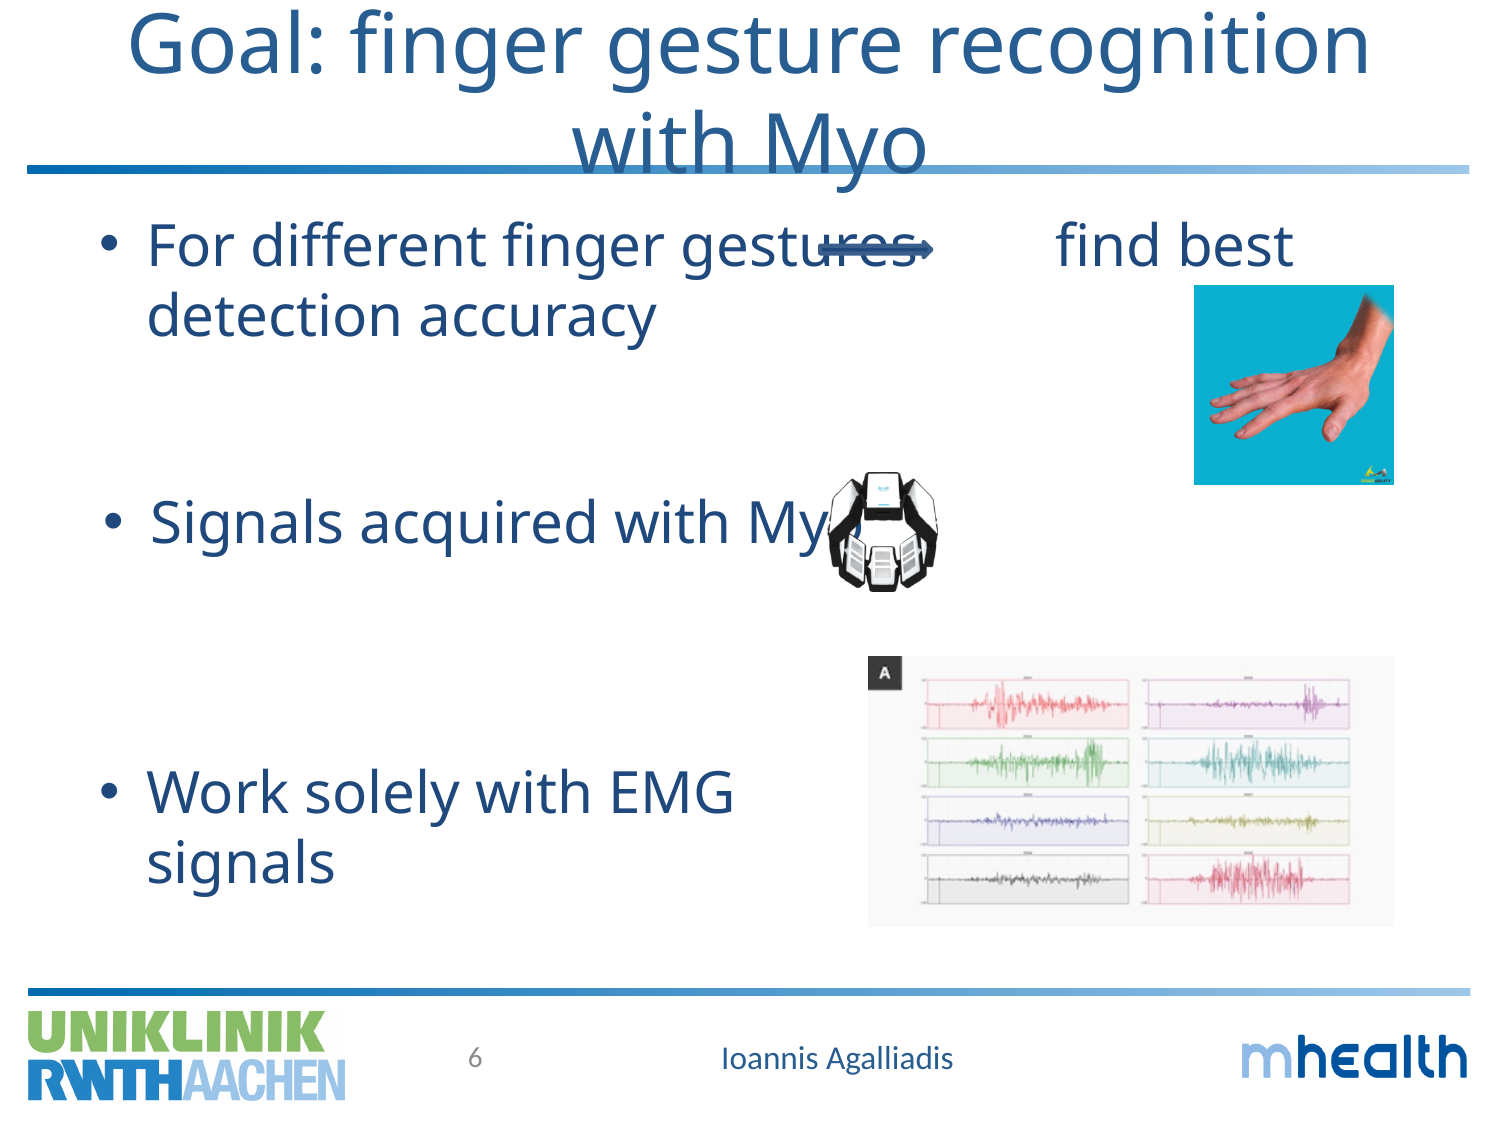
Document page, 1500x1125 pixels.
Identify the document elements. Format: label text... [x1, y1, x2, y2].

text_box Signals acquired with Myo [88, 478, 822, 563]
picture [867, 656, 1395, 927]
footer Ioannis Agalliadis [512, 1026, 1164, 1087]
text_box For different finger gestures find best detection accuracy [84, 200, 1483, 356]
title Goal: finger gesture recognition with Myo [18, 19, 1483, 161]
picture [827, 471, 938, 592]
text_box Work solely with EMG signals [84, 747, 850, 903]
slide_number 6 [147, 1026, 498, 1087]
picture [1194, 285, 1395, 485]
picture [28, 1011, 345, 1101]
text_box [818, 239, 934, 260]
picture [1242, 1034, 1467, 1078]
